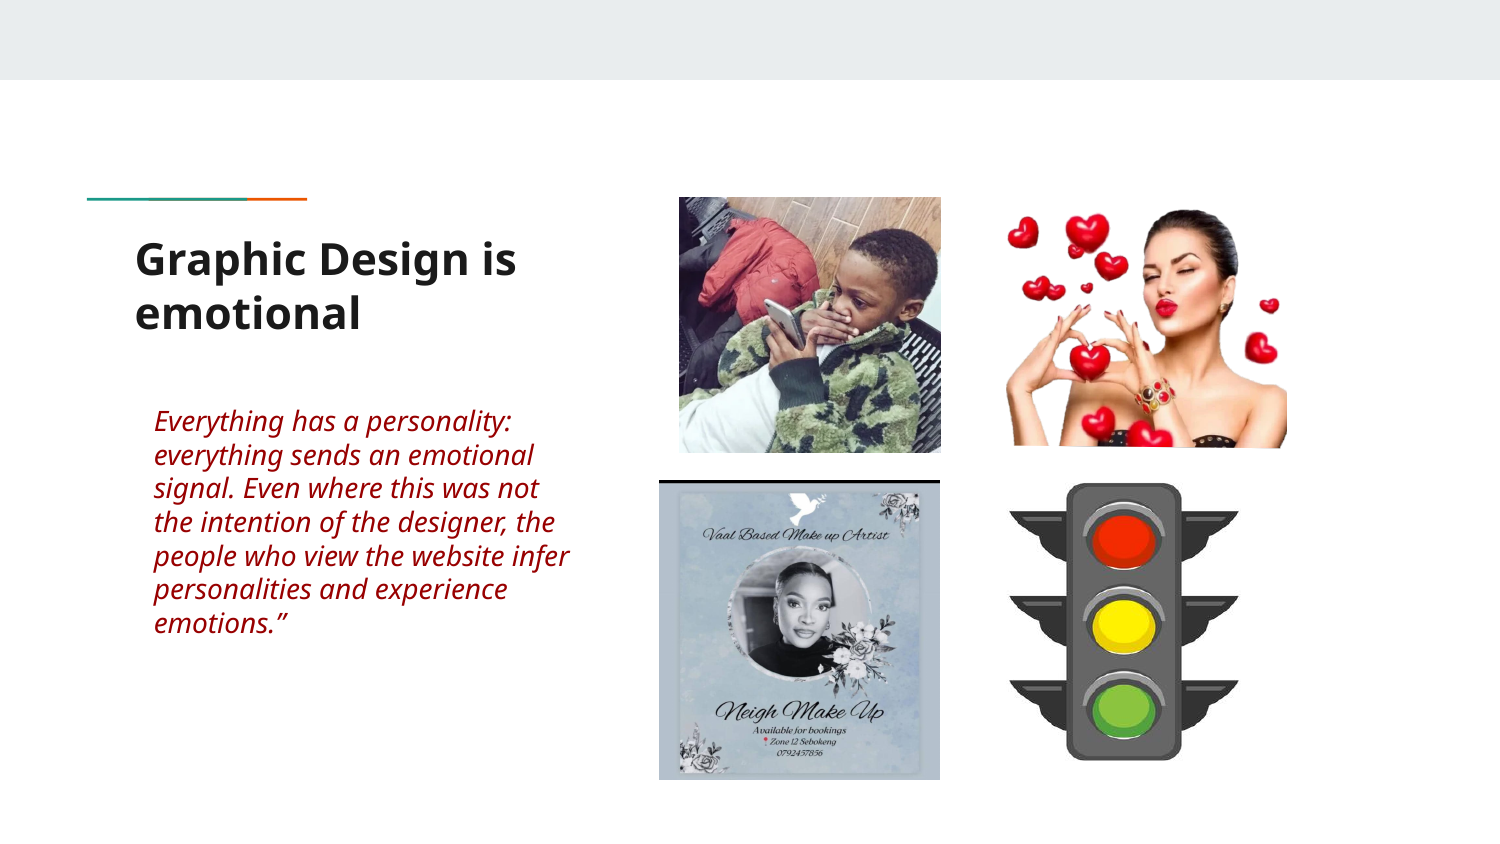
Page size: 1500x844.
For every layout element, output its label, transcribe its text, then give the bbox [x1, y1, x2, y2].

text_box Everything has a personality: everything sends an emotional signal. Even where this was not the intention of the designer, the people who view the website infer personalities and experience emotions.” [138, 388, 595, 655]
title Graphic Design is emotional [119, 216, 603, 355]
picture [679, 196, 941, 453]
picture [658, 182, 1307, 780]
